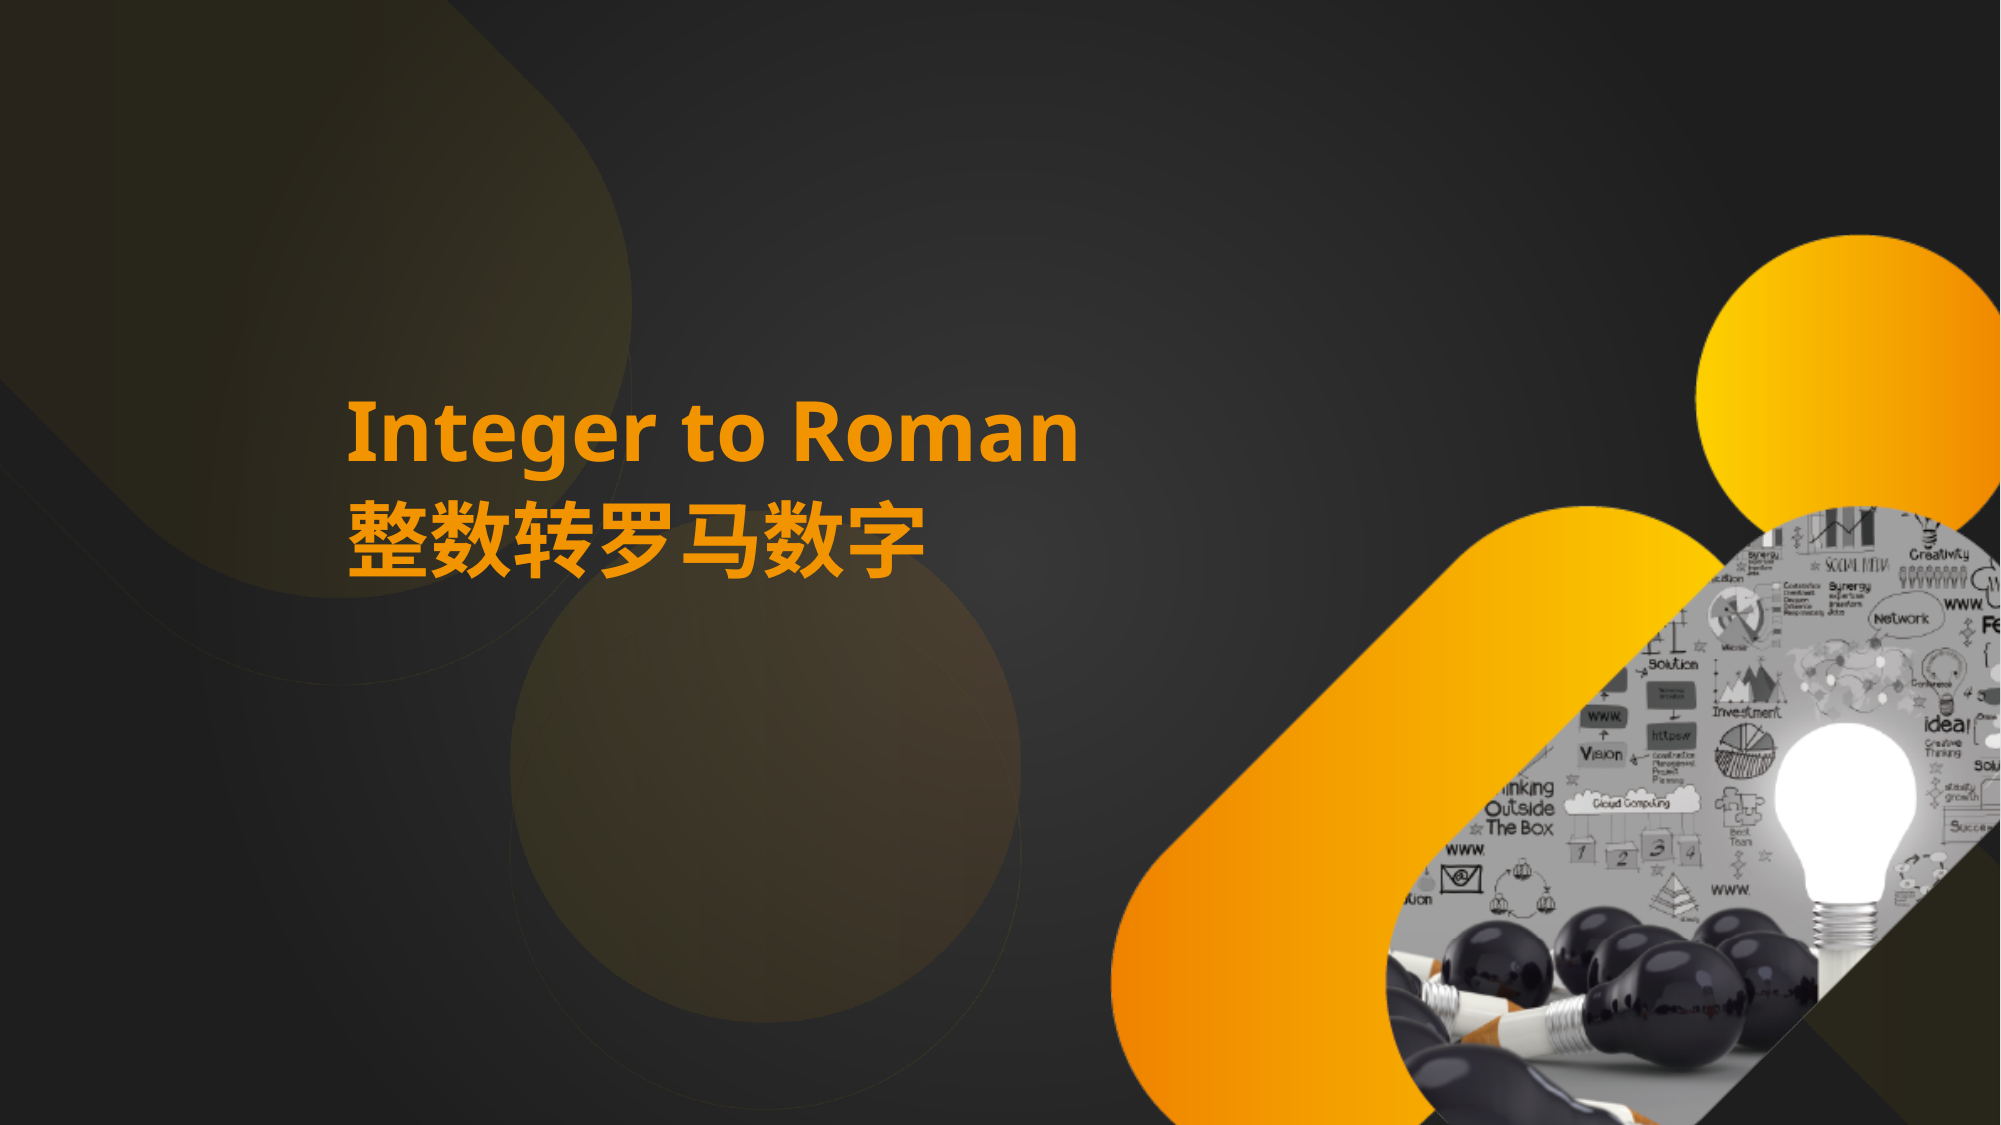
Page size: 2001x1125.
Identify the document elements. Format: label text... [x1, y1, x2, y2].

picture [0, 0, 2001, 1125]
text_box Integer to Roman 整数转罗马数字 [331, 360, 1710, 816]
